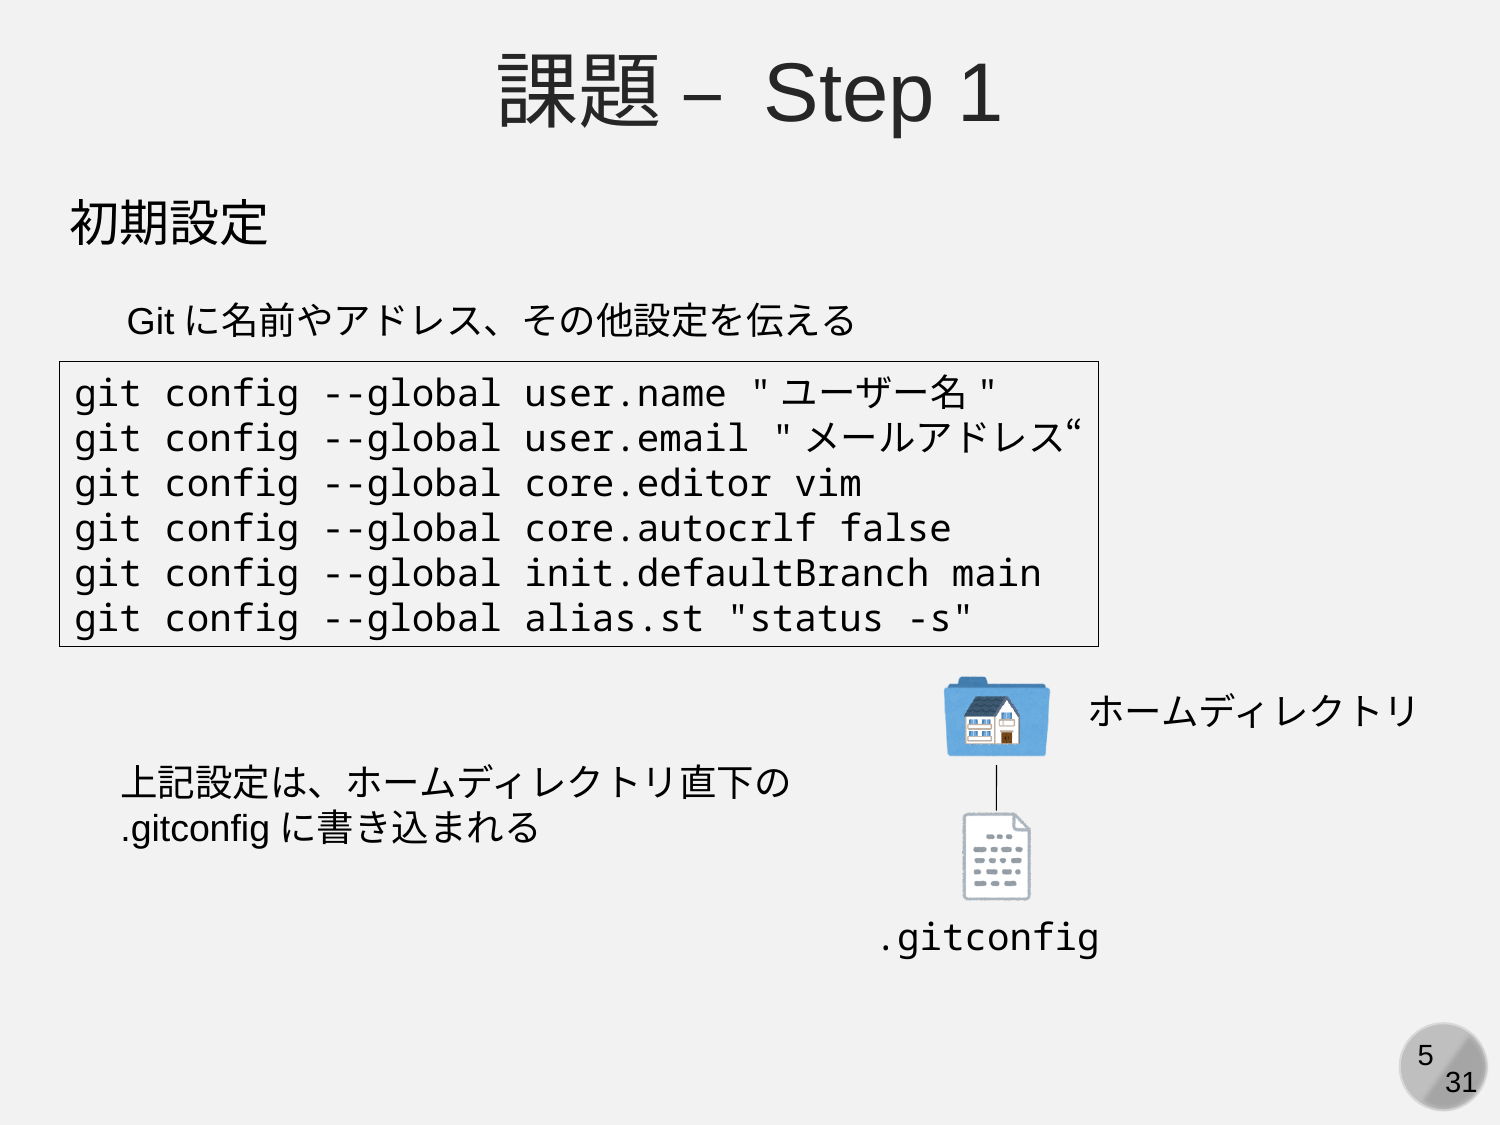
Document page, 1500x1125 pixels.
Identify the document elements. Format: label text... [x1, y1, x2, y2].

picture [956, 810, 1037, 903]
picture [938, 668, 1055, 766]
text_box Gitに名前やアドレス、その他設定を伝える [111, 289, 873, 349]
text_box .gitconfig [859, 905, 1115, 965]
text_box ホームディレクトリ [1072, 680, 1437, 741]
text_box git config --global user.name "ユーザー名" git config --global user.email "メールアドレス“ git config --global core.editor vim git config --global core.autocrlf false git config --global init.defaultBranch main git config --global alias.st "status -s" [59, 361, 1099, 647]
text_box 上記設定は、ホームディレクトリ直下の .gitconfigに書き込まれる [105, 751, 807, 857]
text_box 初期設定 [54, 184, 285, 260]
list 課題 – Step 1 [0, 31, 1500, 155]
